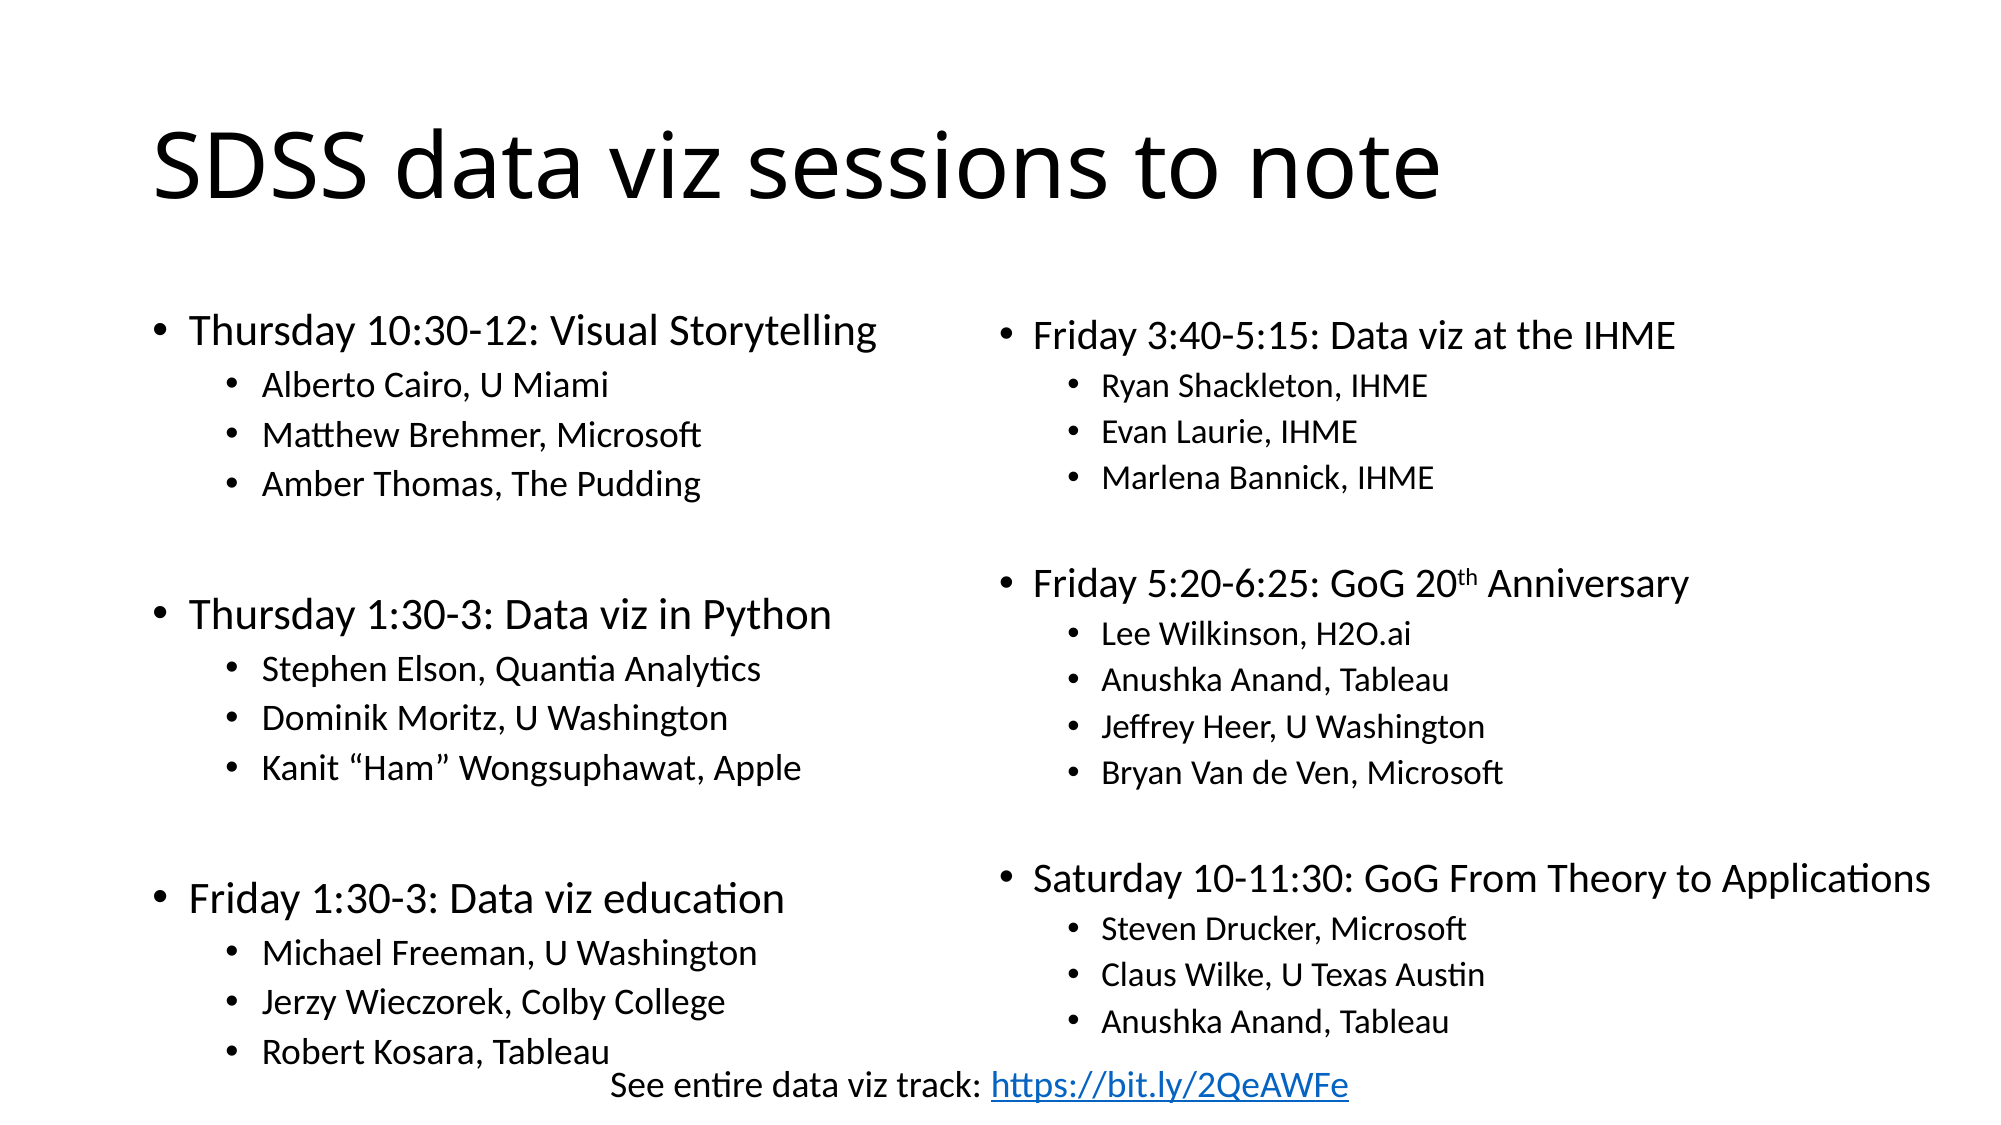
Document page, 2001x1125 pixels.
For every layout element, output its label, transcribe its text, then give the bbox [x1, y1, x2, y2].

text_box See entire data viz track: https://bit.ly/2QeAWFe [595, 1052, 1373, 1113]
title SDSS data viz sessions to note [137, 59, 1863, 278]
text_box Friday 3:40-5:15: Data viz at the IHME Ryan Shackleton, IHME Evan Laurie, IHME Marlena Bannick, IHME Friday 5:20-6:25: GoG 20th Anniversary Lee Wilkinson, H2O.ai Anushka Anand, Tableau Jeffrey Heer, U Washington Bryan Van de Ven, Microsoft Saturday 10-11:30: GoG From Theory to Applications Steven Drucker, Microsoft Claus Wilke, U Texas Austin Anushka Anand, Tableau [984, 305, 1962, 1085]
list Thursday 10:30-12: Visual Storytelling Alberto Cairo, U Miami Matthew Brehmer, Microsoft Amber Thomas, The Pudding Thursday 1:30-3: Data viz in Python Stephen Elson, Quantia Analytics Dominik Moritz, U Washington Kanit “Ham” Wongsuphawat, Apple Friday 1:30-3: Data viz education Michael Freeman, U Washington Jerzy Wieczorek, Colby College Robert Kosara, Tableau [137, 299, 1116, 1085]
